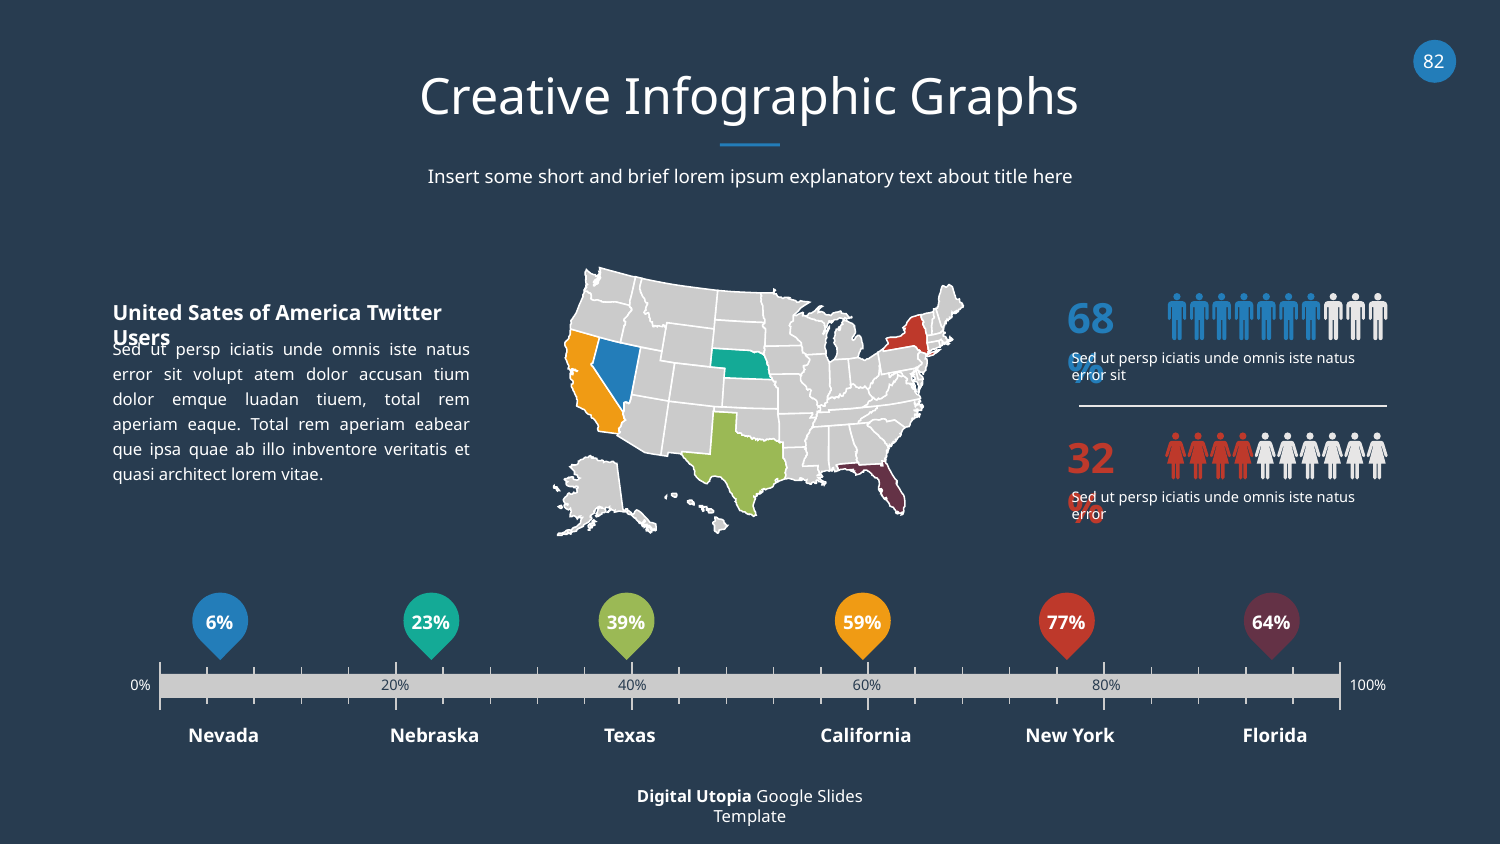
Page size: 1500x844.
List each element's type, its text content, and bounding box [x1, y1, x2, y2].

text_box Sed ut persp iciatis unde omnis iste natus error sit volupt atem dolor accusan tium dolor emque luadan tiuem, total rem aperiam eaque. Total rem aperiam eabear que ipsa quae ab illo inbventore veritatis et quasi architect lorem vitae. [112, 334, 471, 461]
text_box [113, 580, 1387, 747]
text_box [1167, 292, 1388, 341]
text_box United Sates of America Twitter Users [112, 299, 471, 326]
list Creative Infographic Graphs [112, 64, 1388, 131]
text_box Sed ut persp iciatis unde omnis iste natus error [1071, 487, 1388, 506]
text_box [1164, 432, 1388, 480]
text_box 68% [1067, 292, 1151, 343]
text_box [553, 267, 964, 536]
list Insert some short and brief lorem ipsum explanatory text about title here [112, 164, 1388, 190]
text_box 32% [1067, 431, 1151, 482]
text_box Sed ut persp iciatis unde omnis iste natus error sit [1071, 348, 1388, 367]
